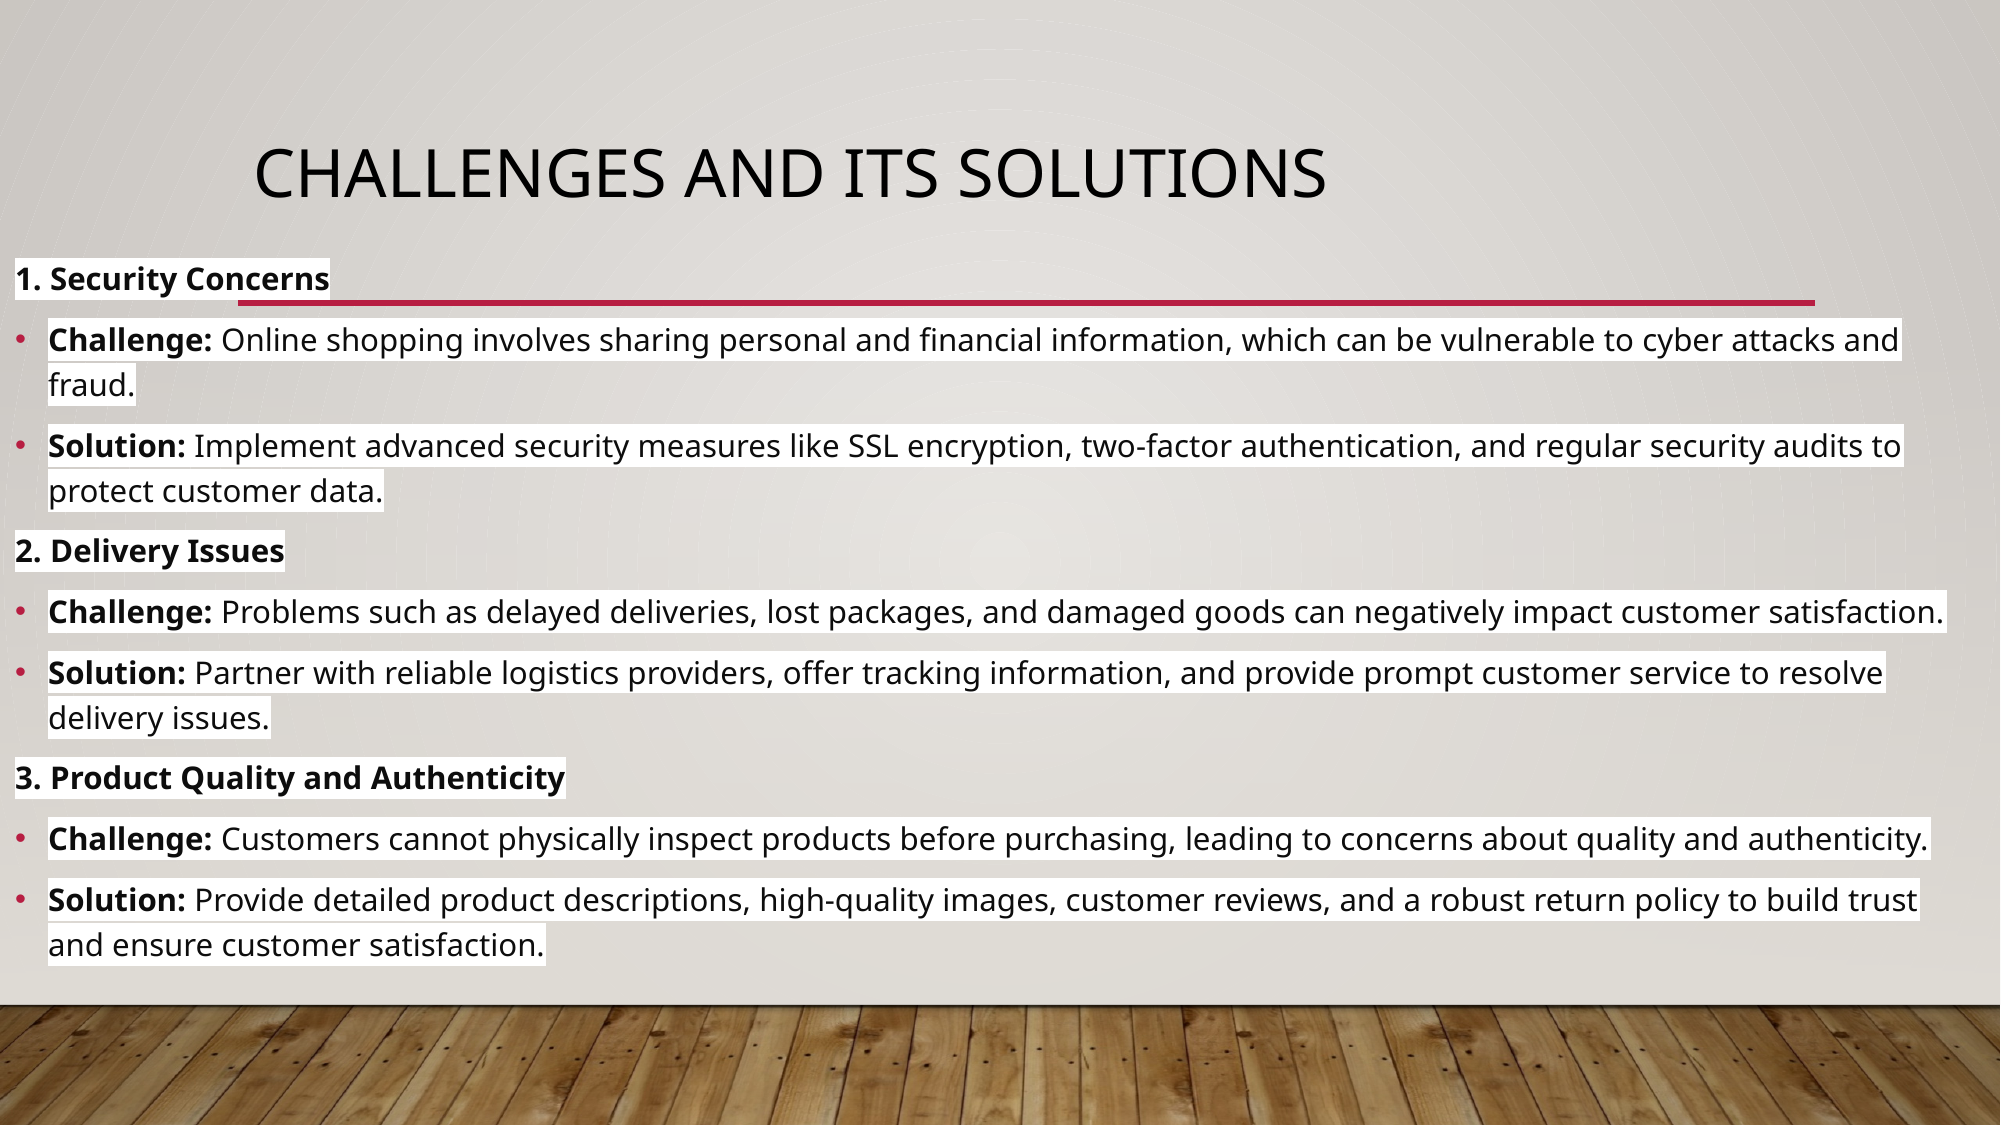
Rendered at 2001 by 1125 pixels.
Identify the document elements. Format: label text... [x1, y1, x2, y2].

picture [0, 1005, 2000, 1125]
list 1. Security Concerns Challenge: Online shopping involves sharing personal and financial information, which can be vulnerable to cyber attacks and fraud. Solution: Implement advanced security measures like SSL encryption, two-factor authentication, and regular security audits to protect customer data. 2. Delivery Issues Challenge: Problems such as delayed deliveries, lost packages, and damaged goods can negatively impact customer satisfaction. Solution: Partner with reliable logistics providers, offer tracking information, and provide prompt customer service to resolve delivery issues. 3. Product Quality and Authenticity Challenge: Customers cannot physically inspect products before purchasing, leading to concerns about quality and authenticity. Solution: Provide detailed product descriptions, high-quality images, customer reviews, and a robust return policy to build trust and ensure customer satisfaction. [0, 244, 1978, 1014]
title Challenges and its solutions [238, 131, 1814, 244]
